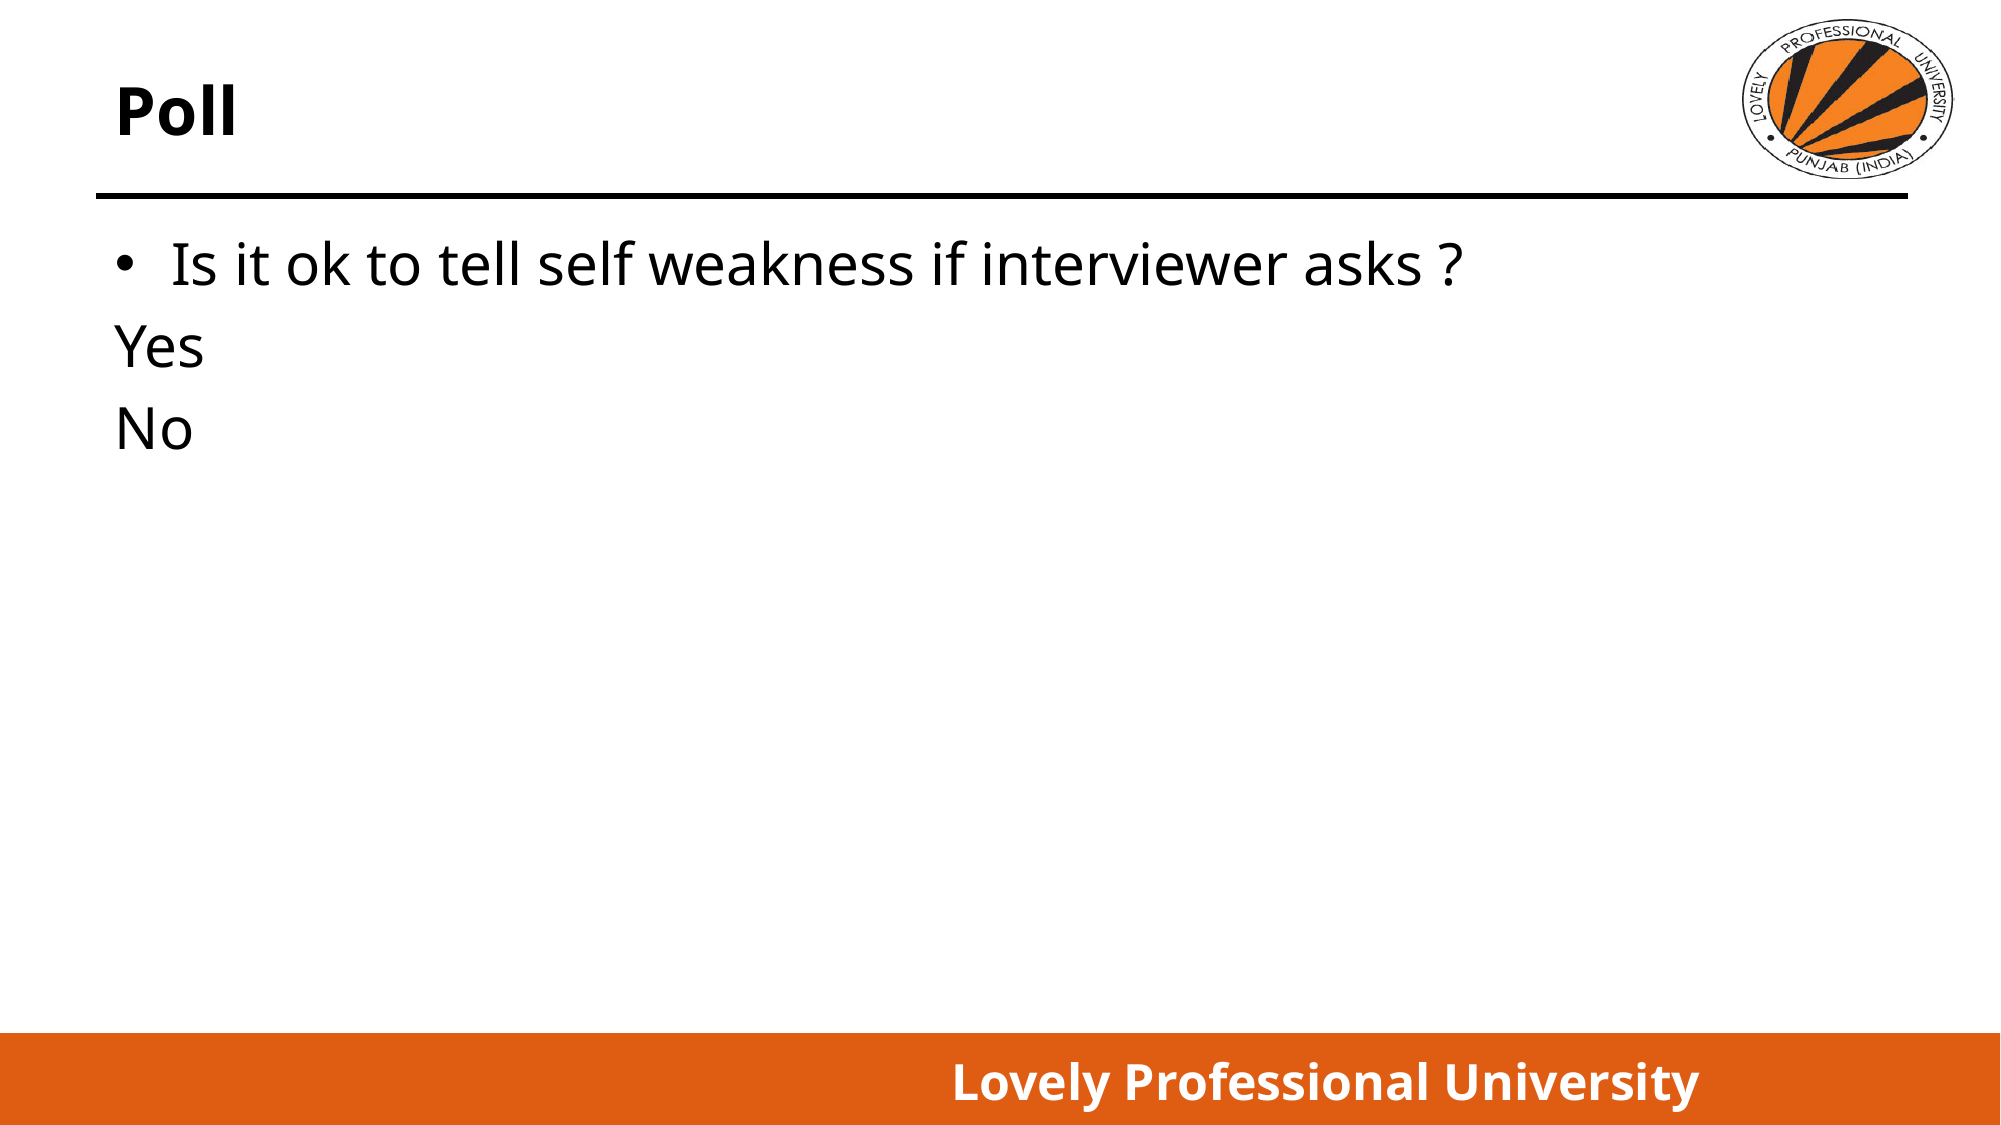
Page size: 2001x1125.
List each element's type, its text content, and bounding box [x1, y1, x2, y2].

picture [1742, 19, 1955, 179]
title Poll [99, 45, 1725, 173]
list Is it ok to tell self weakness if interviewer asks ? Yes No [99, 220, 1900, 1005]
